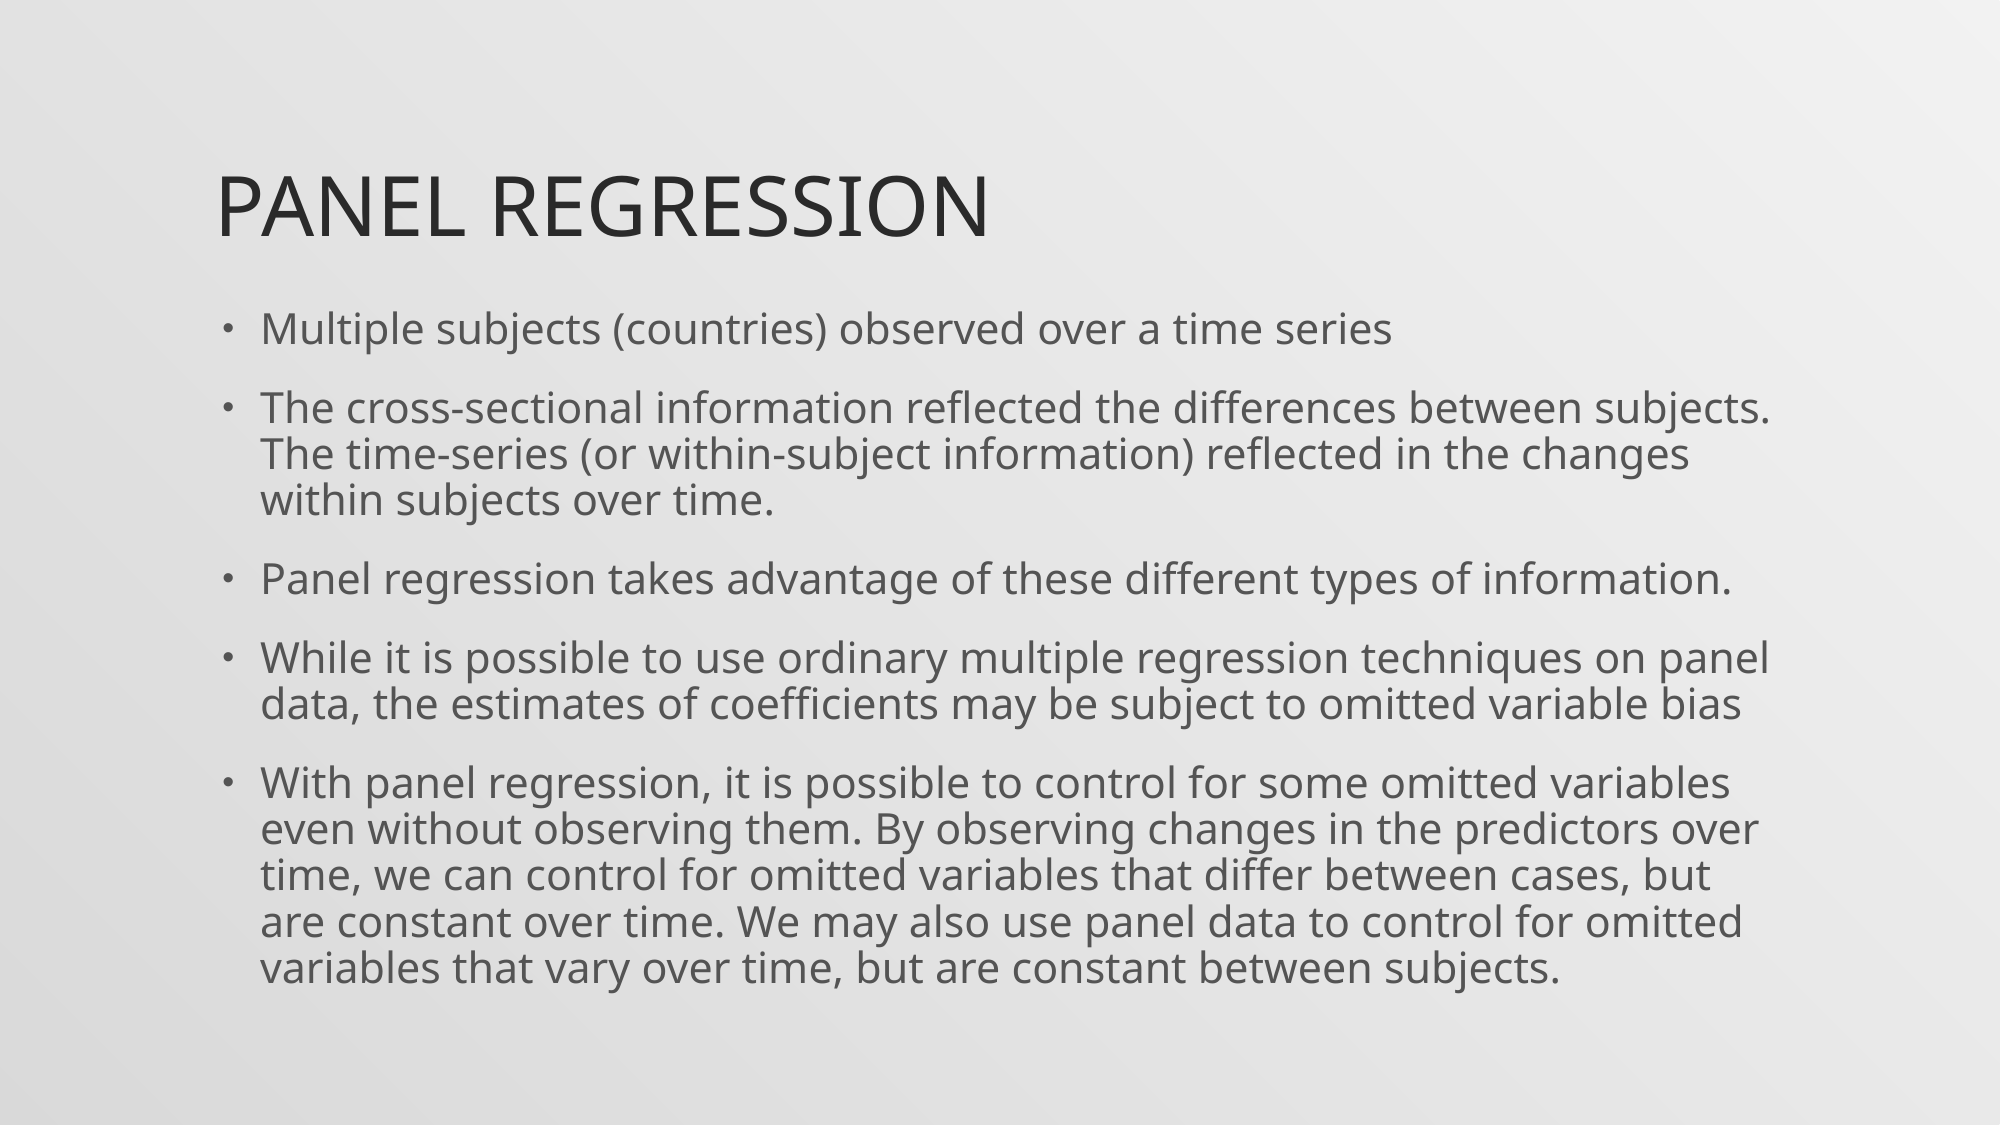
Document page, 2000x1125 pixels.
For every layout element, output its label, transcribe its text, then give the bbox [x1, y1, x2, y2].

list Multiple subjects (countries) observed over a time series The cross-sectional information reflected the differences between subjects. The time-series (or within-subject information) reflected in the changes within subjects over time. Panel regression takes advantage of these different types of information. While it is possible to use ordinary multiple regression techniques on panel data, the estimates of coefficients may be subject to omitted variable bias With panel regression, it is possible to control for some omitted variables even without observing them. By observing changes in the predictors over time, we can control for omitted variables that differ between cases, but are constant over time. We may also use panel data to control for omitted variables that vary over time, but are constant between subjects. [199, 299, 1800, 1013]
title Panel Regression [199, 45, 1800, 263]
